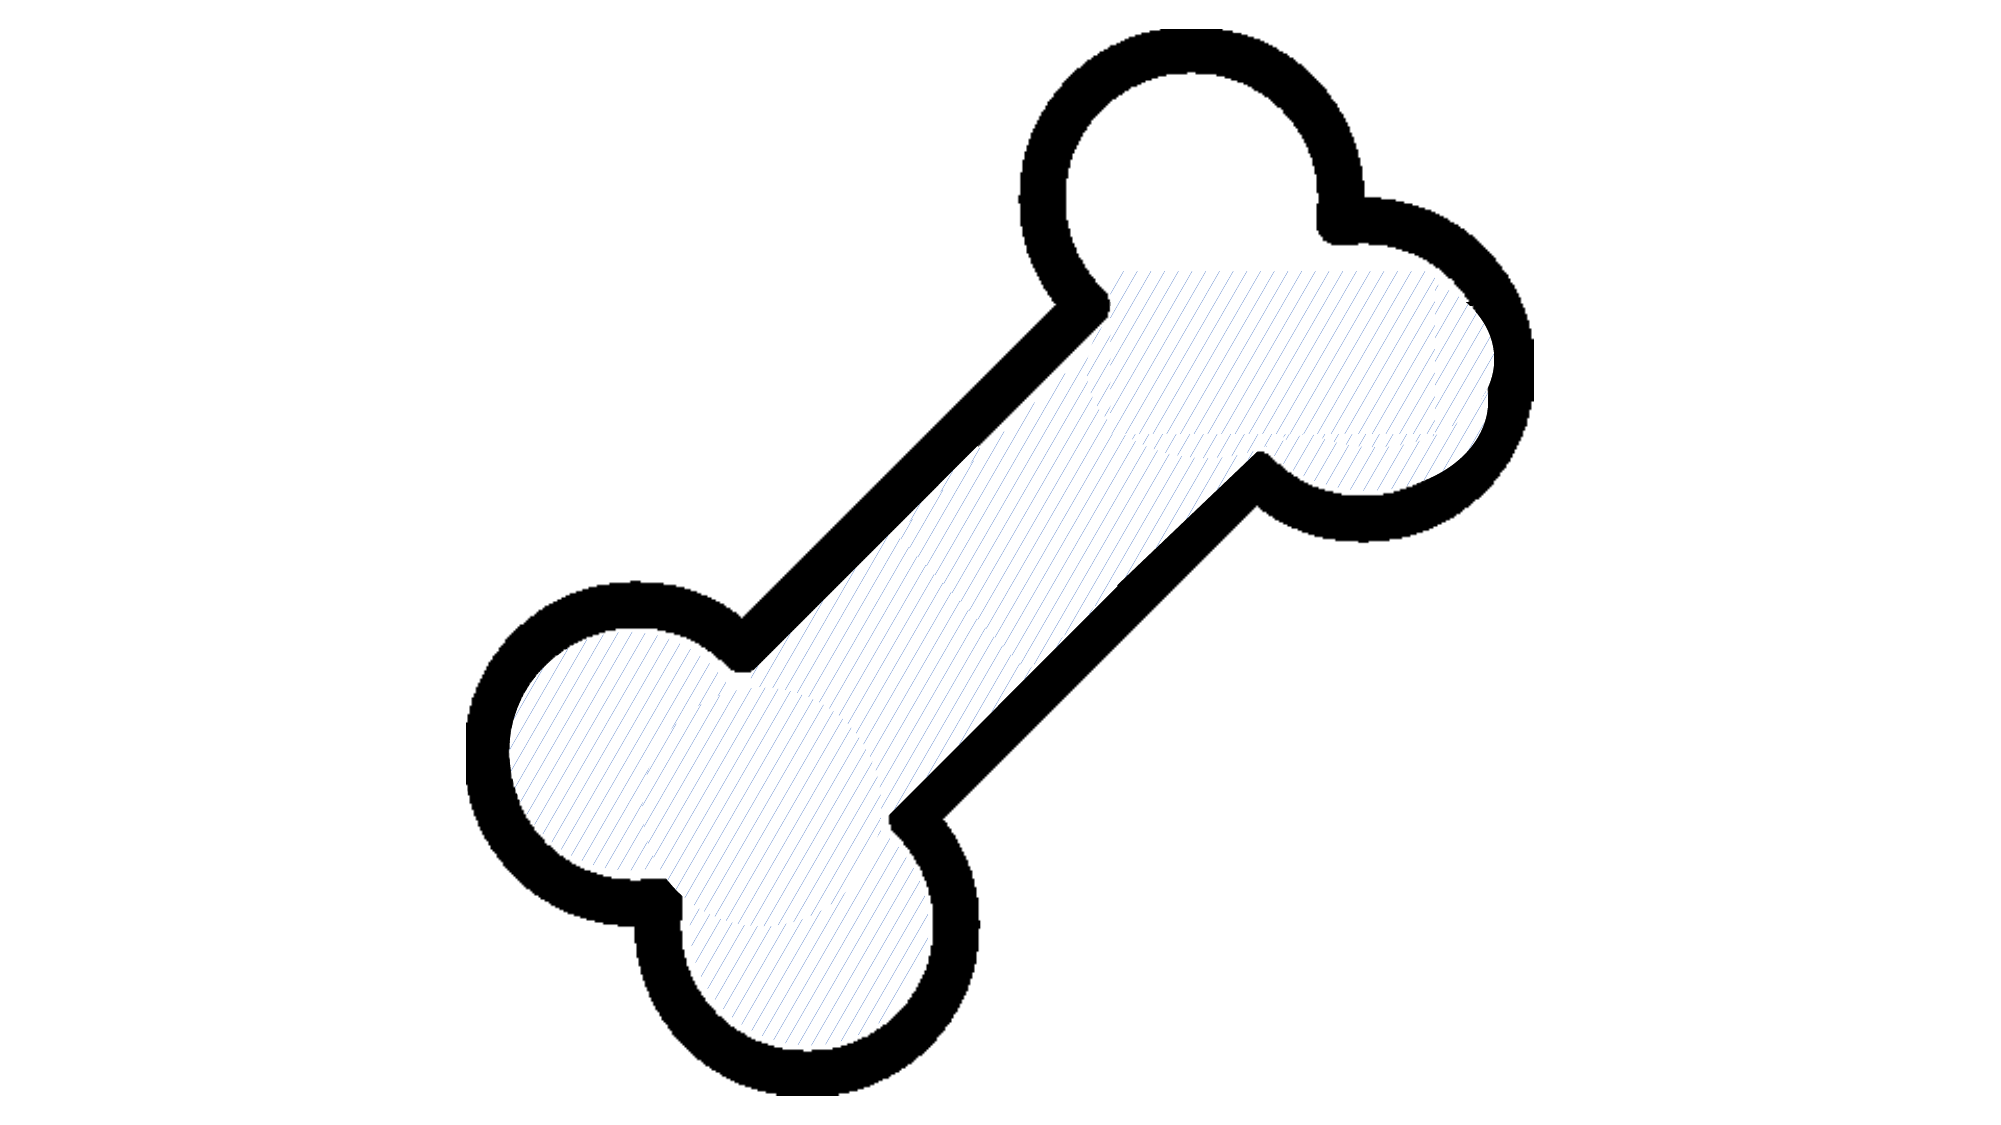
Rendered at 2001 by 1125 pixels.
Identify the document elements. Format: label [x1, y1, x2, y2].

picture [466, 29, 1534, 1096]
